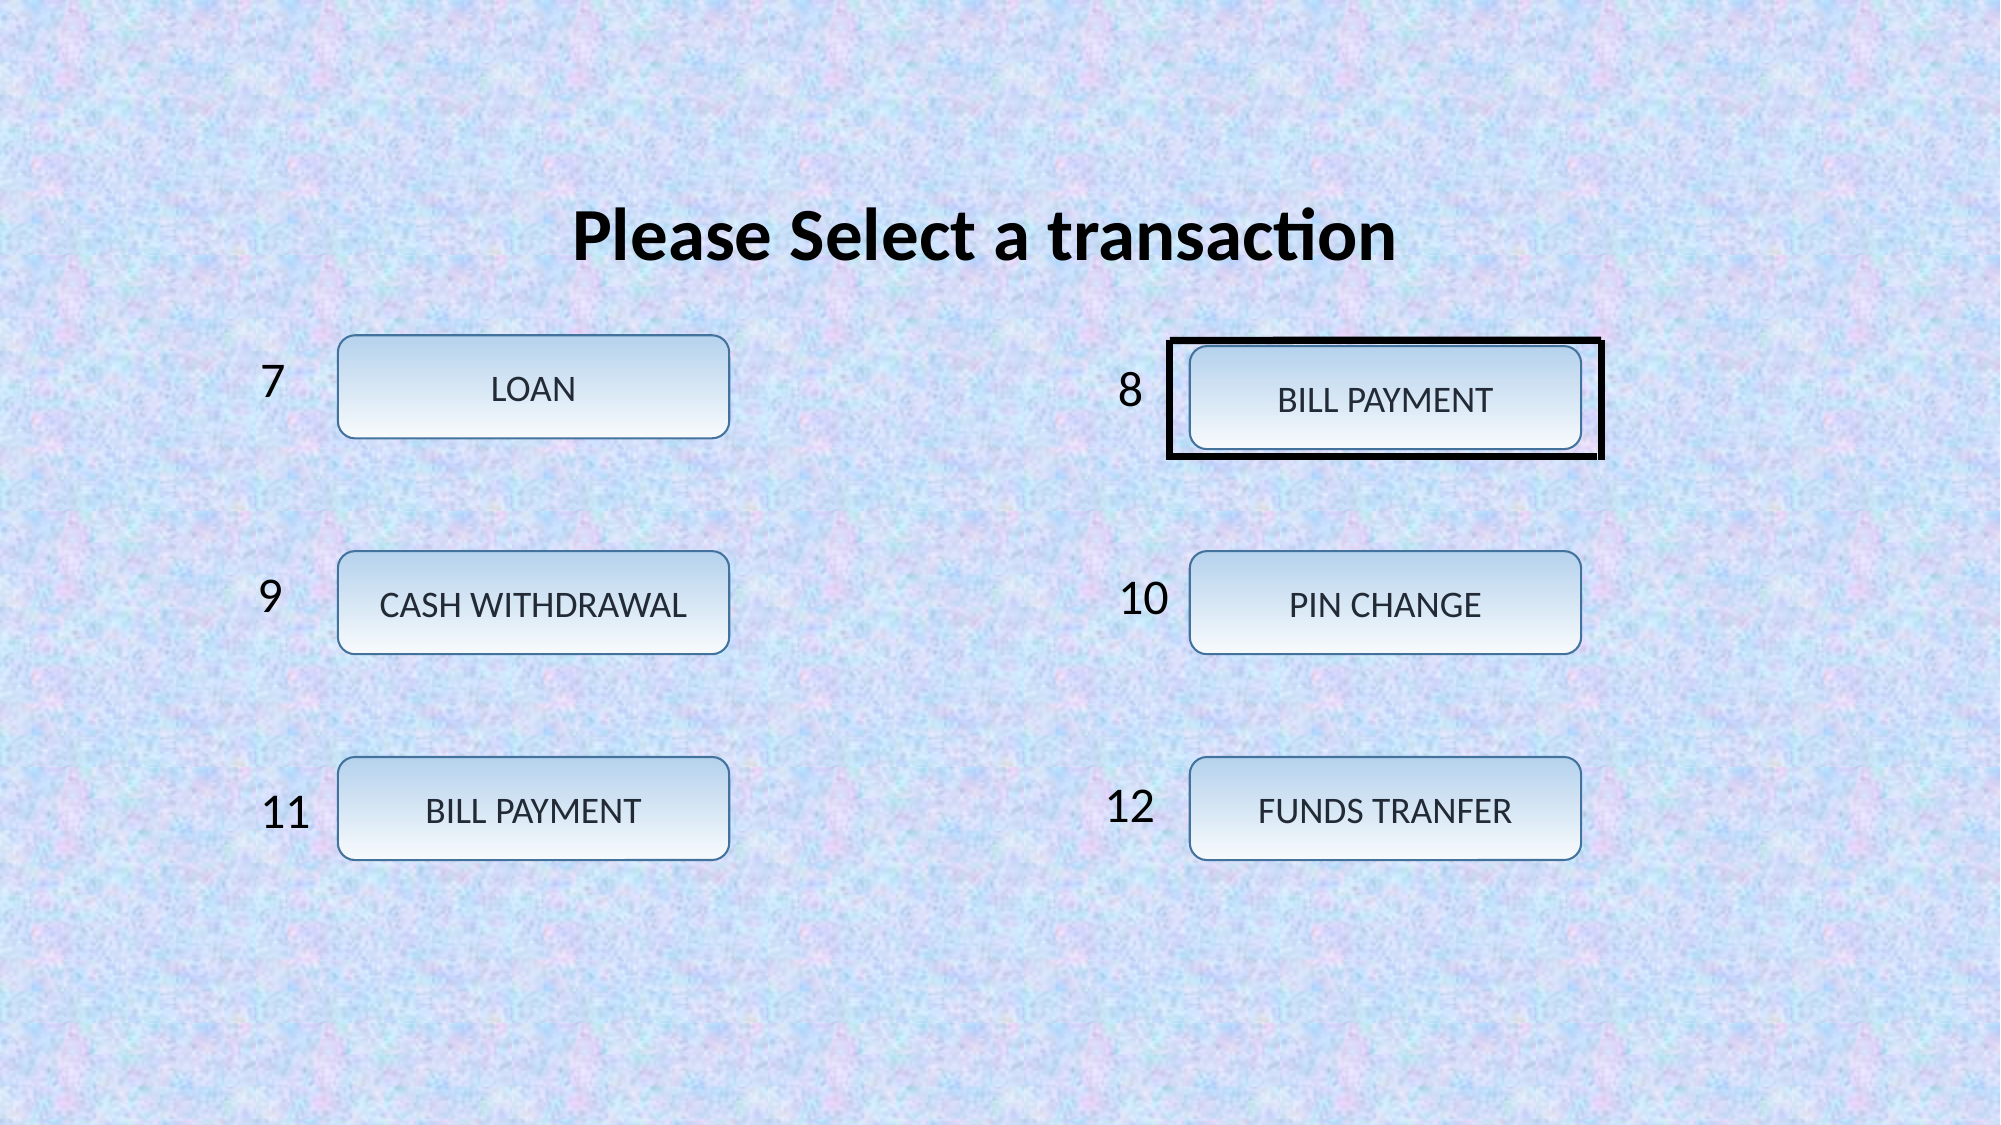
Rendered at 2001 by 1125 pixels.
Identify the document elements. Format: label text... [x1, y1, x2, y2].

text_box 8 [1103, 348, 1159, 424]
text_box 11 [245, 770, 326, 846]
text_box Please Select a transaction [506, 178, 1416, 283]
text_box BILL PAYMENT [1188, 345, 1583, 451]
text_box 10 [1103, 556, 1184, 632]
text_box 12 [1089, 764, 1185, 840]
text_box 7 [245, 340, 318, 415]
text_box PIN CHANGE [1188, 550, 1583, 656]
text_box 9 [242, 555, 298, 631]
text_box LOAN [336, 334, 731, 440]
text_box FUNDS TRANFER [1188, 755, 1583, 862]
text_box BILL PAYMENT [336, 755, 731, 862]
text_box CASH WITHDRAWAL [336, 550, 731, 656]
